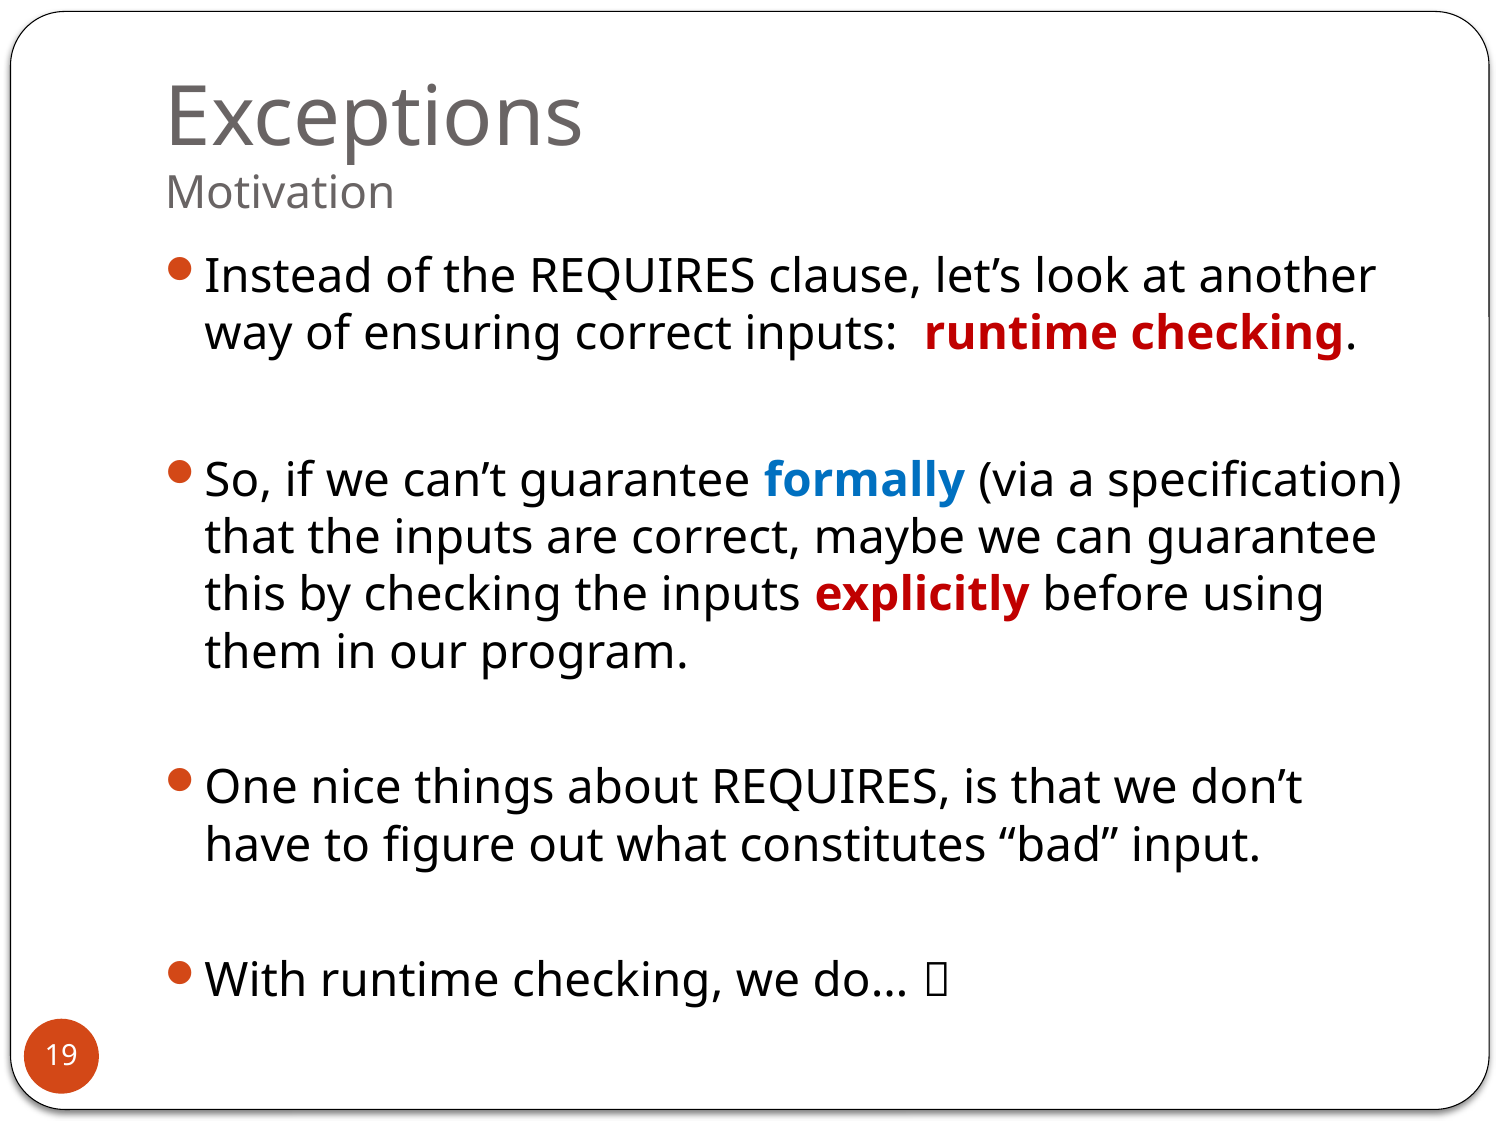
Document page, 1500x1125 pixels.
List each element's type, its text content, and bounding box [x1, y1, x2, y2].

title Exceptions Motivation [150, 45, 1425, 233]
list Instead of the REQUIRES clause, let’s look at another way of ensuring correct inputs: runtime checking. So, if we can’t guarantee formally (via a specification) that the inputs are correct, maybe we can guarantee this by checking the inputs explicitly before using them in our program. One nice things about REQUIRES, is that we don’t have to figure out what constitutes “bad” input. With runtime checking, we do…  [150, 237, 1425, 1025]
slide_number 19 [23, 1018, 99, 1094]
